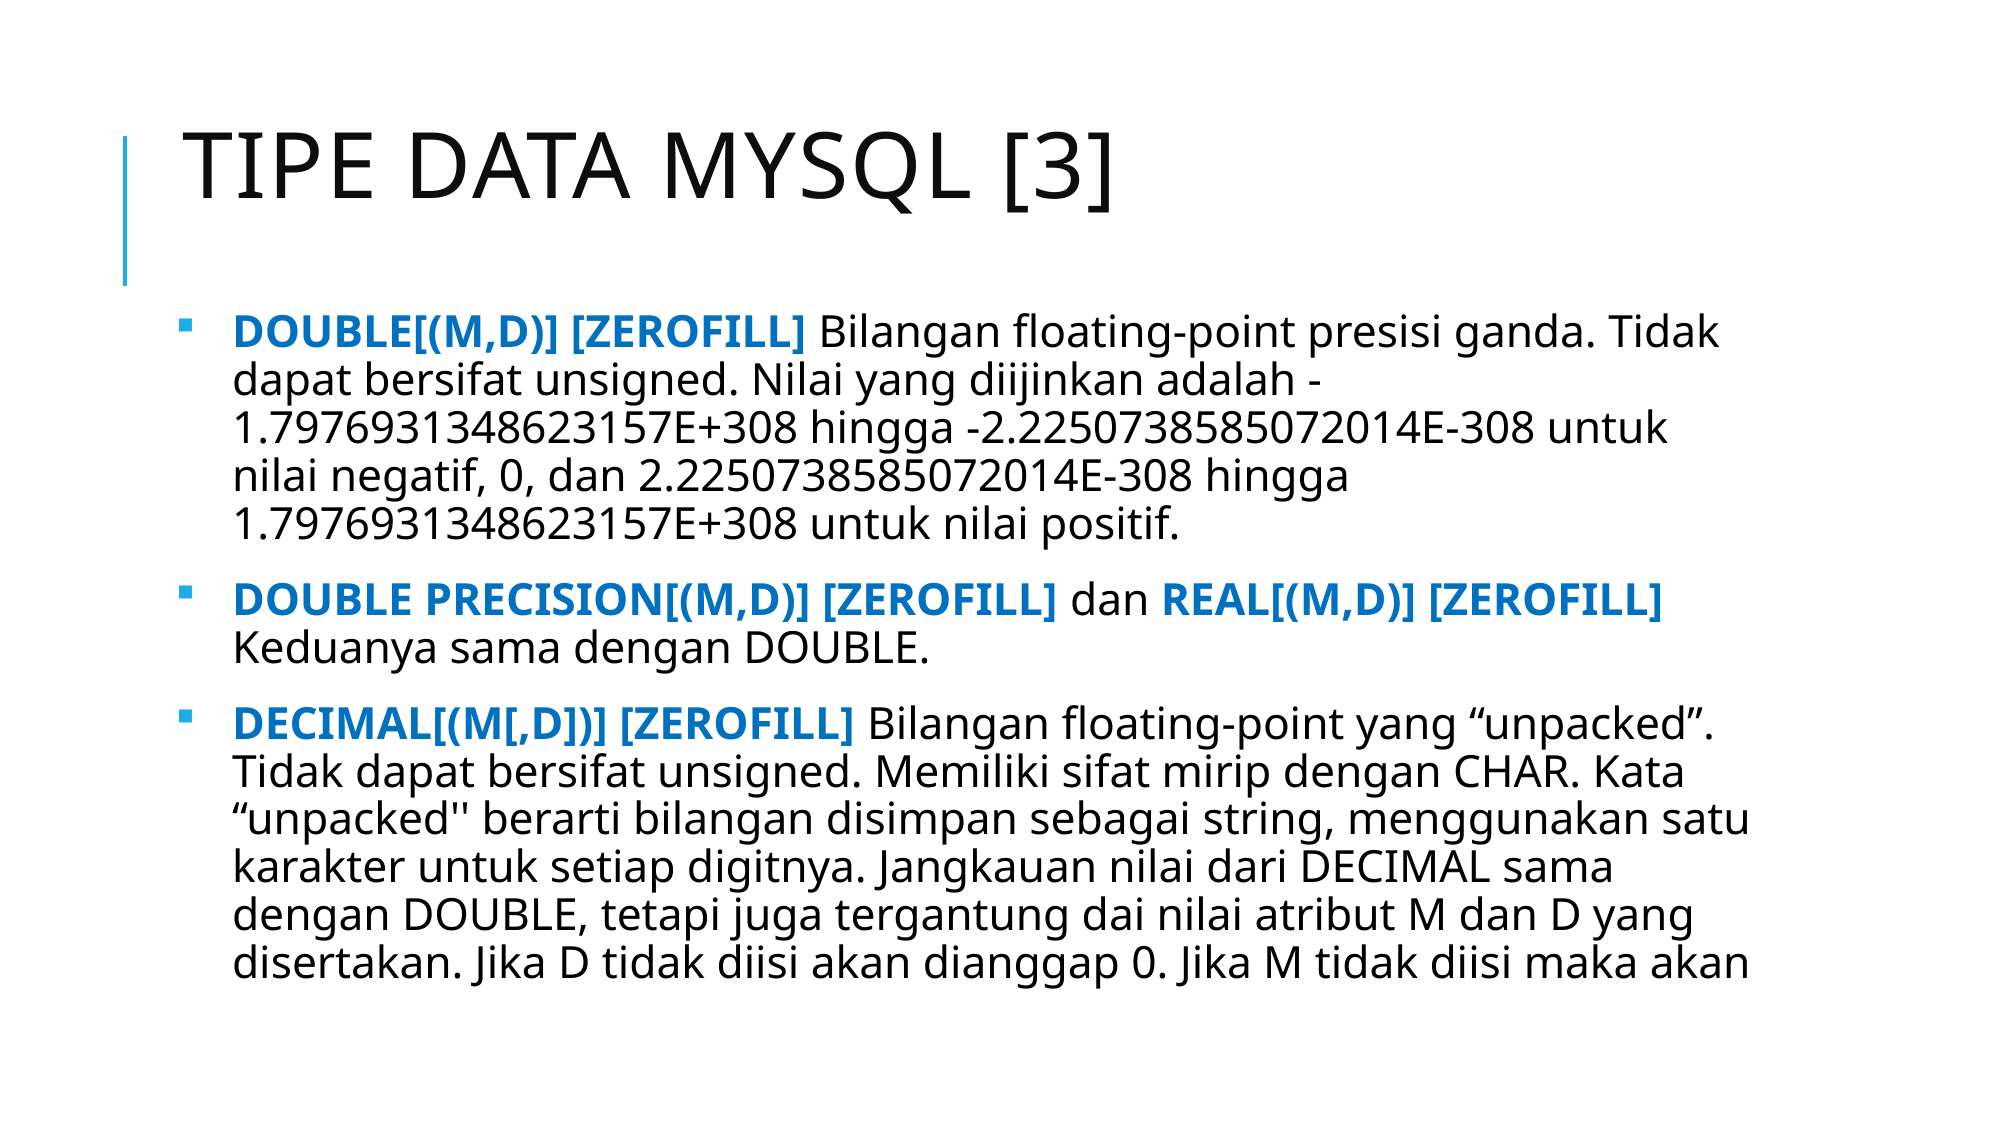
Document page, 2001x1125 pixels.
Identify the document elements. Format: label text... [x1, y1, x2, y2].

title Tipe Data MySQL [3] [168, 96, 1763, 249]
list DOUBLE[(M,D)] [ZEROFILL] Bilangan floating-point presisi ganda. Tidak dapat bersifat unsigned. Nilai yang diijinkan adalah -1.7976931348623157E+308 hingga -2.2250738585072014E-308 untuk nilai negatif, 0, dan 2.2250738585072014E-308 hingga 1.7976931348623157E+308 untuk nilai positif. DOUBLE PRECISION[(M,D)] [ZEROFILL] dan REAL[(M,D)] [ZEROFILL] Keduanya sama dengan DOUBLE. DECIMAL[(M[,D])] [ZEROFILL] Bilangan floating-point yang “unpacked”. Tidak dapat bersifat unsigned. Memiliki sifat mirip dengan CHAR. Kata “unpacked'' berarti bilangan disimpan sebagai string, menggunakan satu karakter untuk setiap digitnya. Jangkauan nilai dari DECIMAL sama dengan DOUBLE, tetapi juga tergantung dai nilai atribut M dan D yang disertakan. Jika D tidak diisi akan dianggap 0. Jika M tidak diisi maka akan [168, 302, 1763, 1035]
